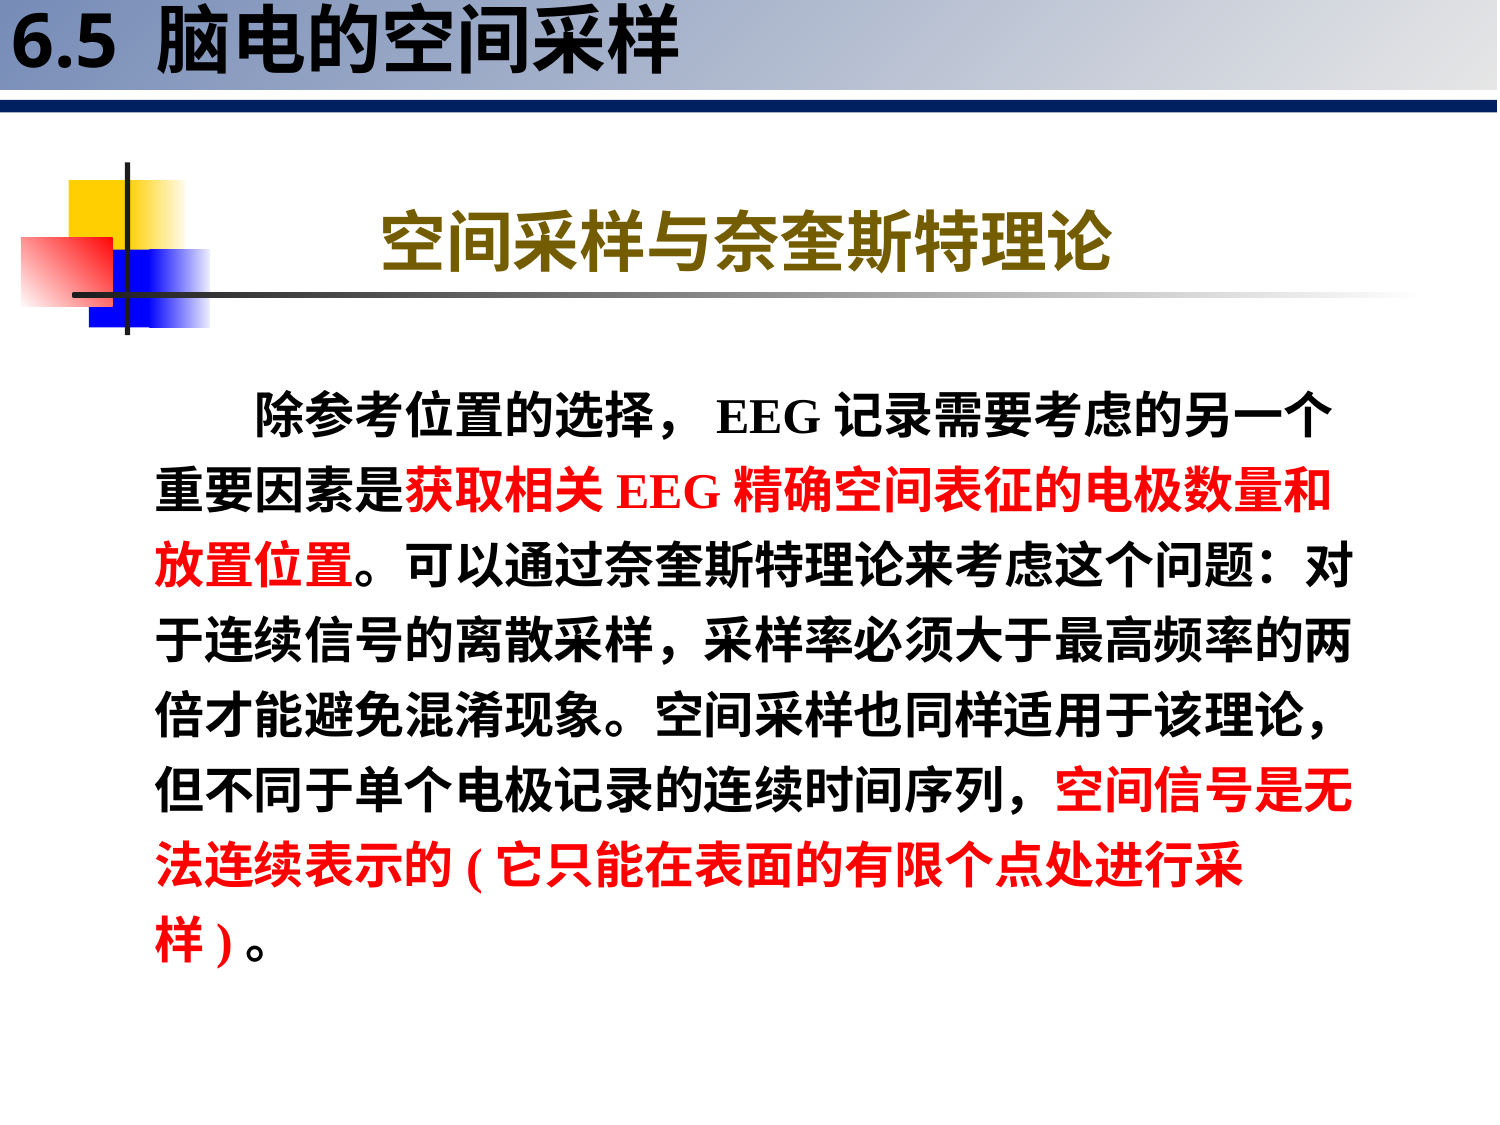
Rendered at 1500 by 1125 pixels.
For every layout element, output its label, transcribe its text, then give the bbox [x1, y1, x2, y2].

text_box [0, 0, 1498, 107]
text_box 除参考位置的选择，EEG记录需要考虑的另一个重要因素是获取相关EEG精确空间表征的电极数量和放置位置。可以通过奈奎斯特理论来考虑这个问题：对于连续信号的离散采样，采样率必须大于最高频率的两倍才能避免混淆现象。空间采样也同样适用于该理论，但不同于单个电极记录的连续时间序列，空间信号是无法连续表示的(它只能在表面的有限个点处进行采样)。 [139, 360, 1388, 976]
text_box 空间采样与奈奎斯特理论 [364, 192, 1136, 288]
